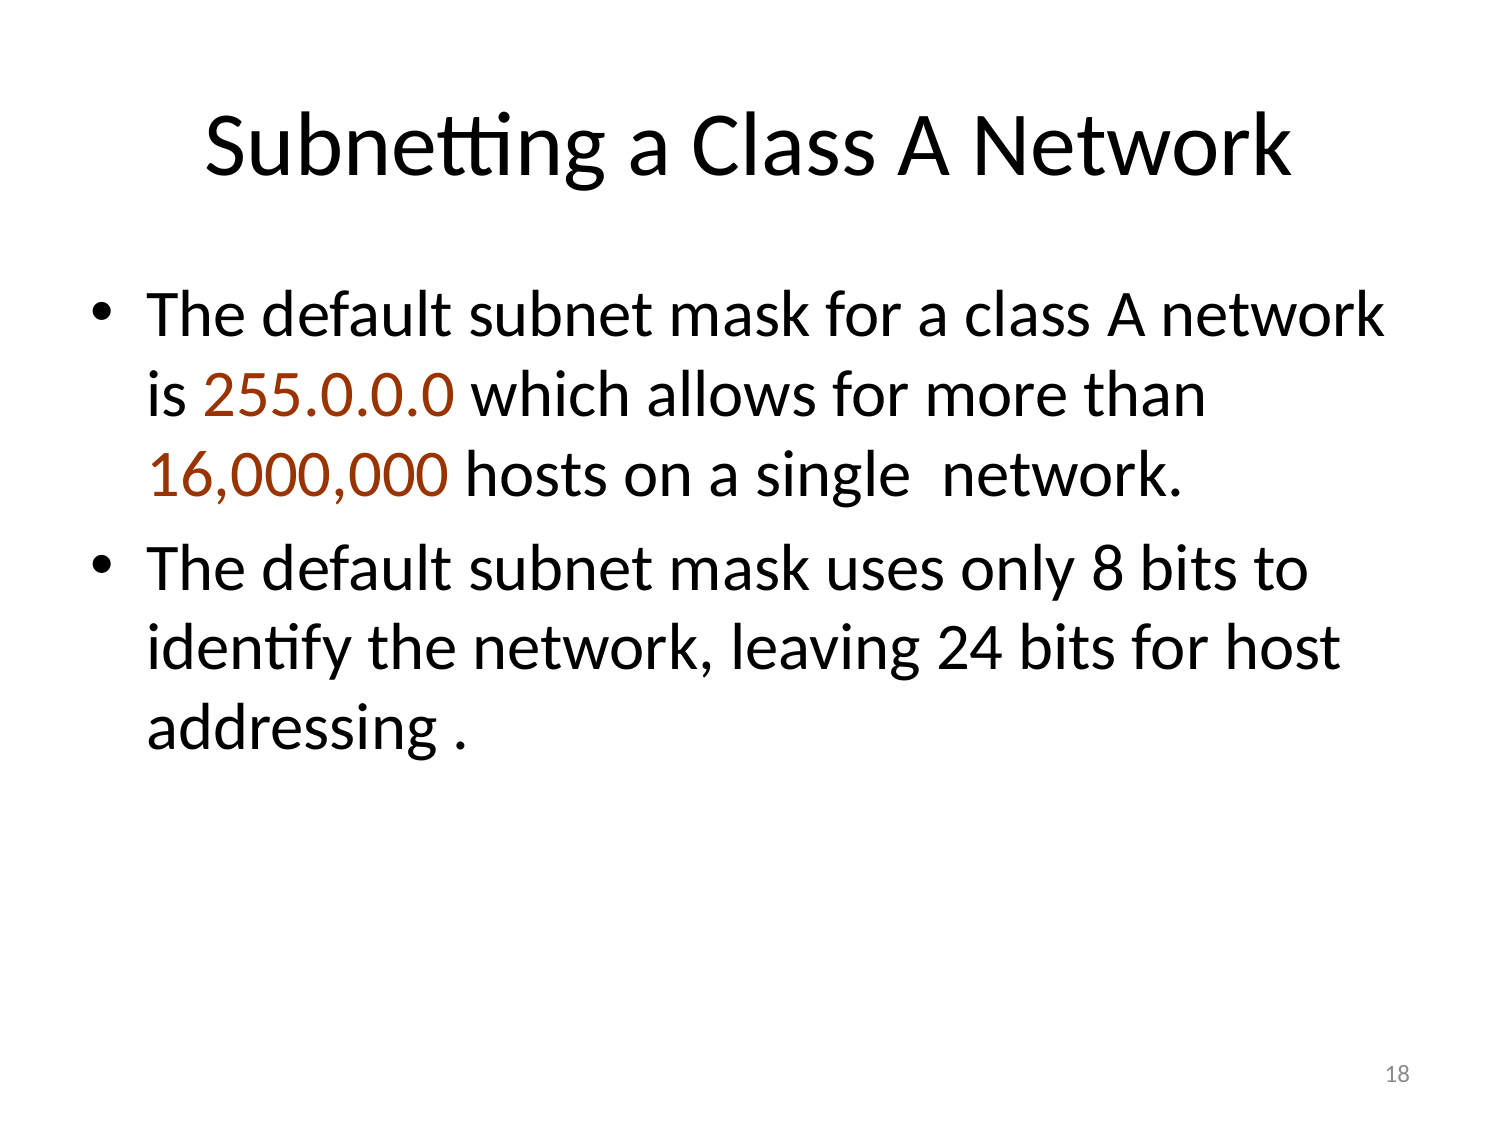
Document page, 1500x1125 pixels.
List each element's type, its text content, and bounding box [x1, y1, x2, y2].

title Subnetting a Class A Network [75, 45, 1425, 233]
list The default subnet mask for a class A network is 255.0.0.0 which allows for more than 16,000,000 hosts on a single network. The default subnet mask uses only 8 bits to identify the network, leaving 24 bits for host addressing . [75, 262, 1425, 1005]
slide_number 18 [1074, 1042, 1425, 1103]
